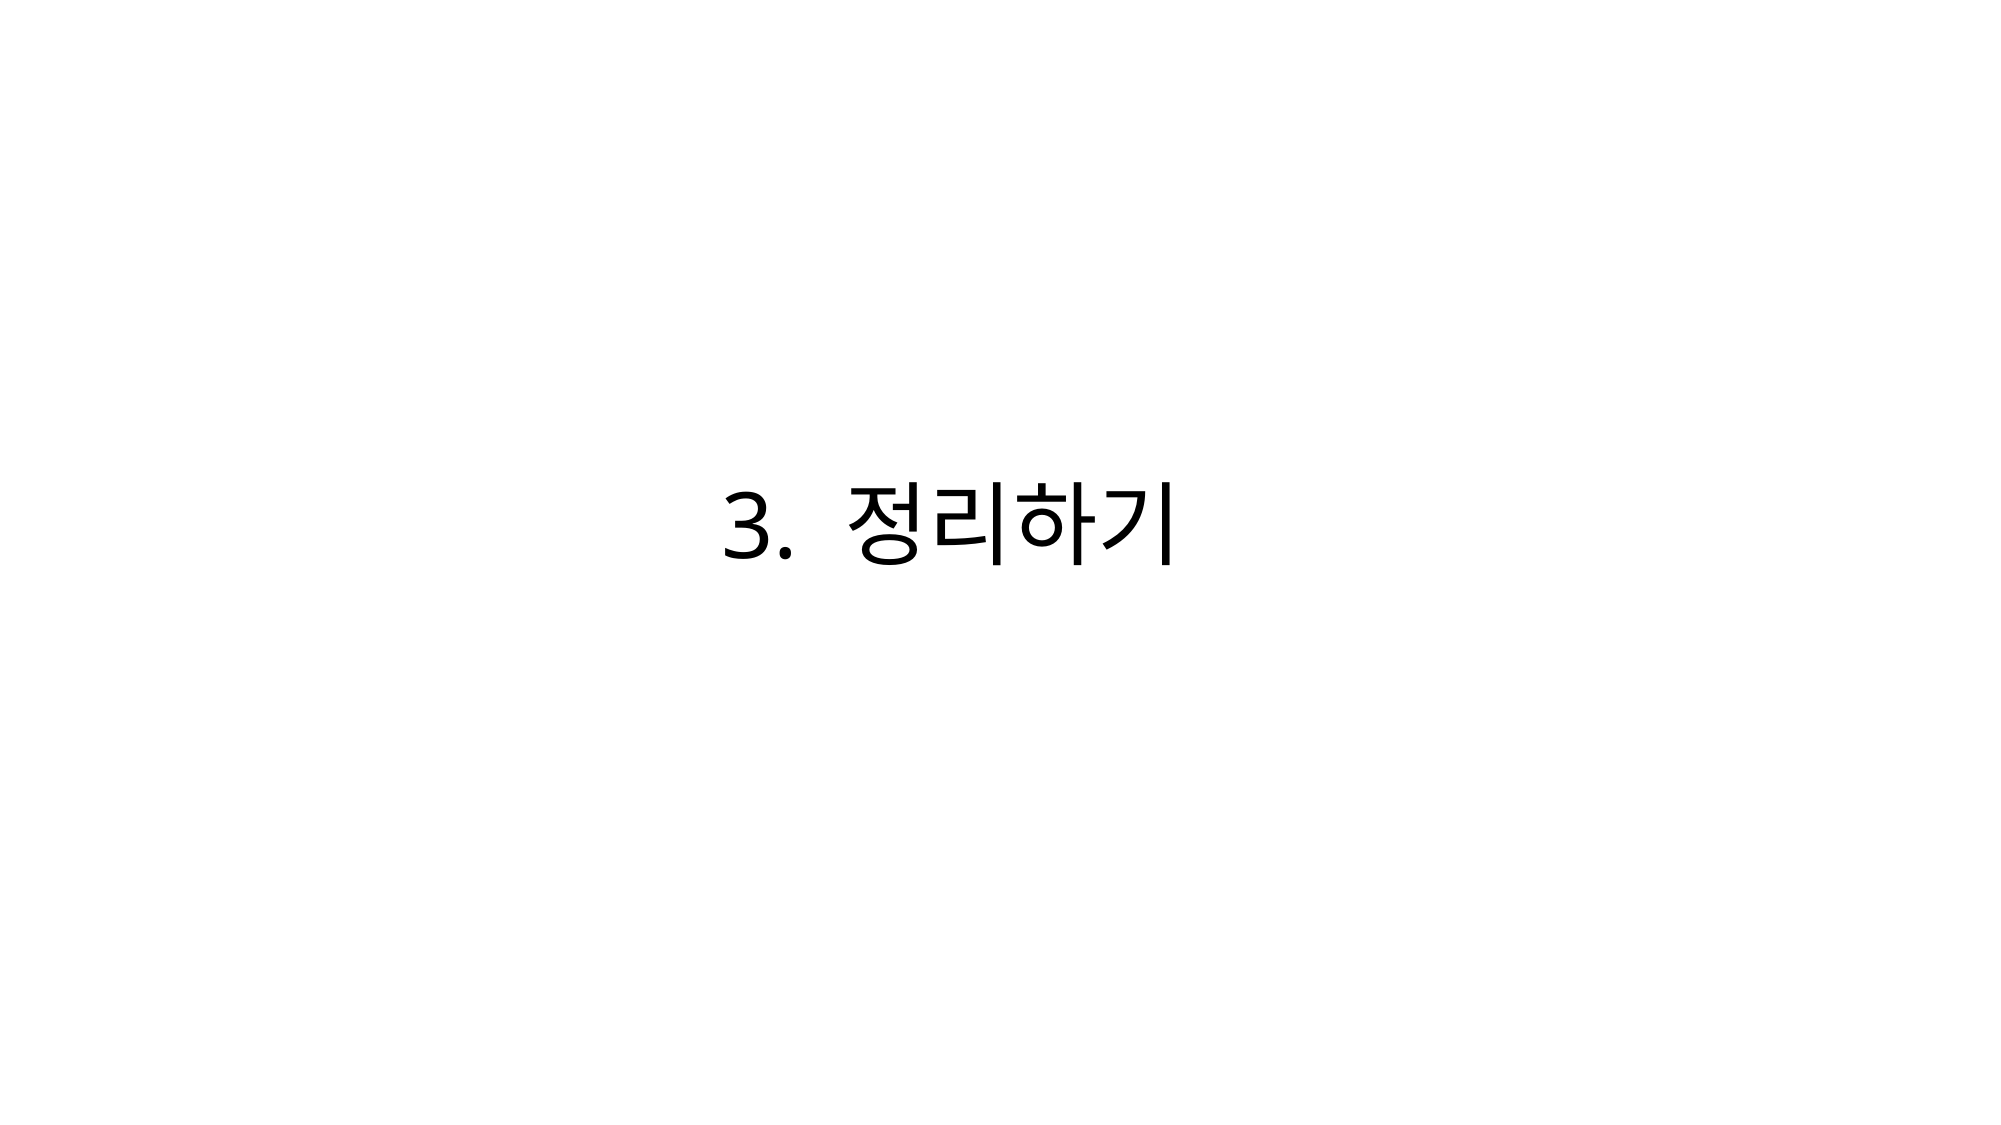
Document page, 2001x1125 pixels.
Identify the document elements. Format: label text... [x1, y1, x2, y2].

title 3. 정리하기 [706, 419, 1292, 638]
